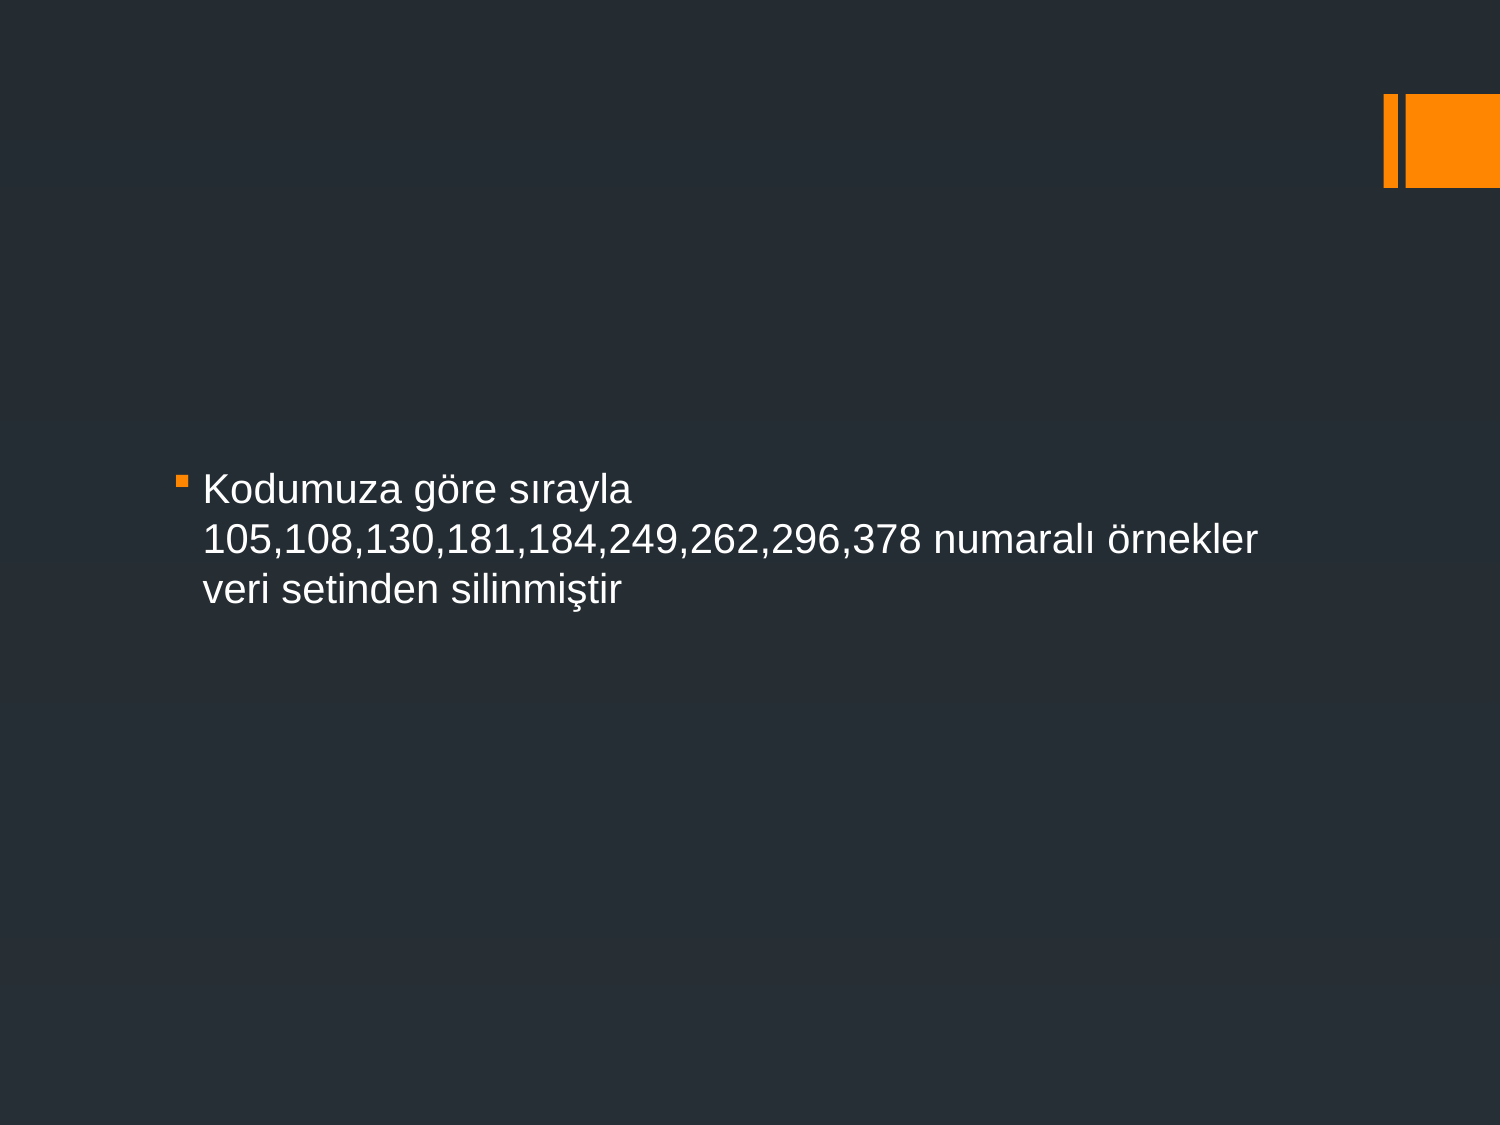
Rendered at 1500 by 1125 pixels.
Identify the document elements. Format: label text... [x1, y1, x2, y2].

list Kodumuza göre sırayla 105,108,130,181,184,249,262,296,378 numaralı örnekler veri setinden silinmiştir [150, 454, 1350, 1035]
